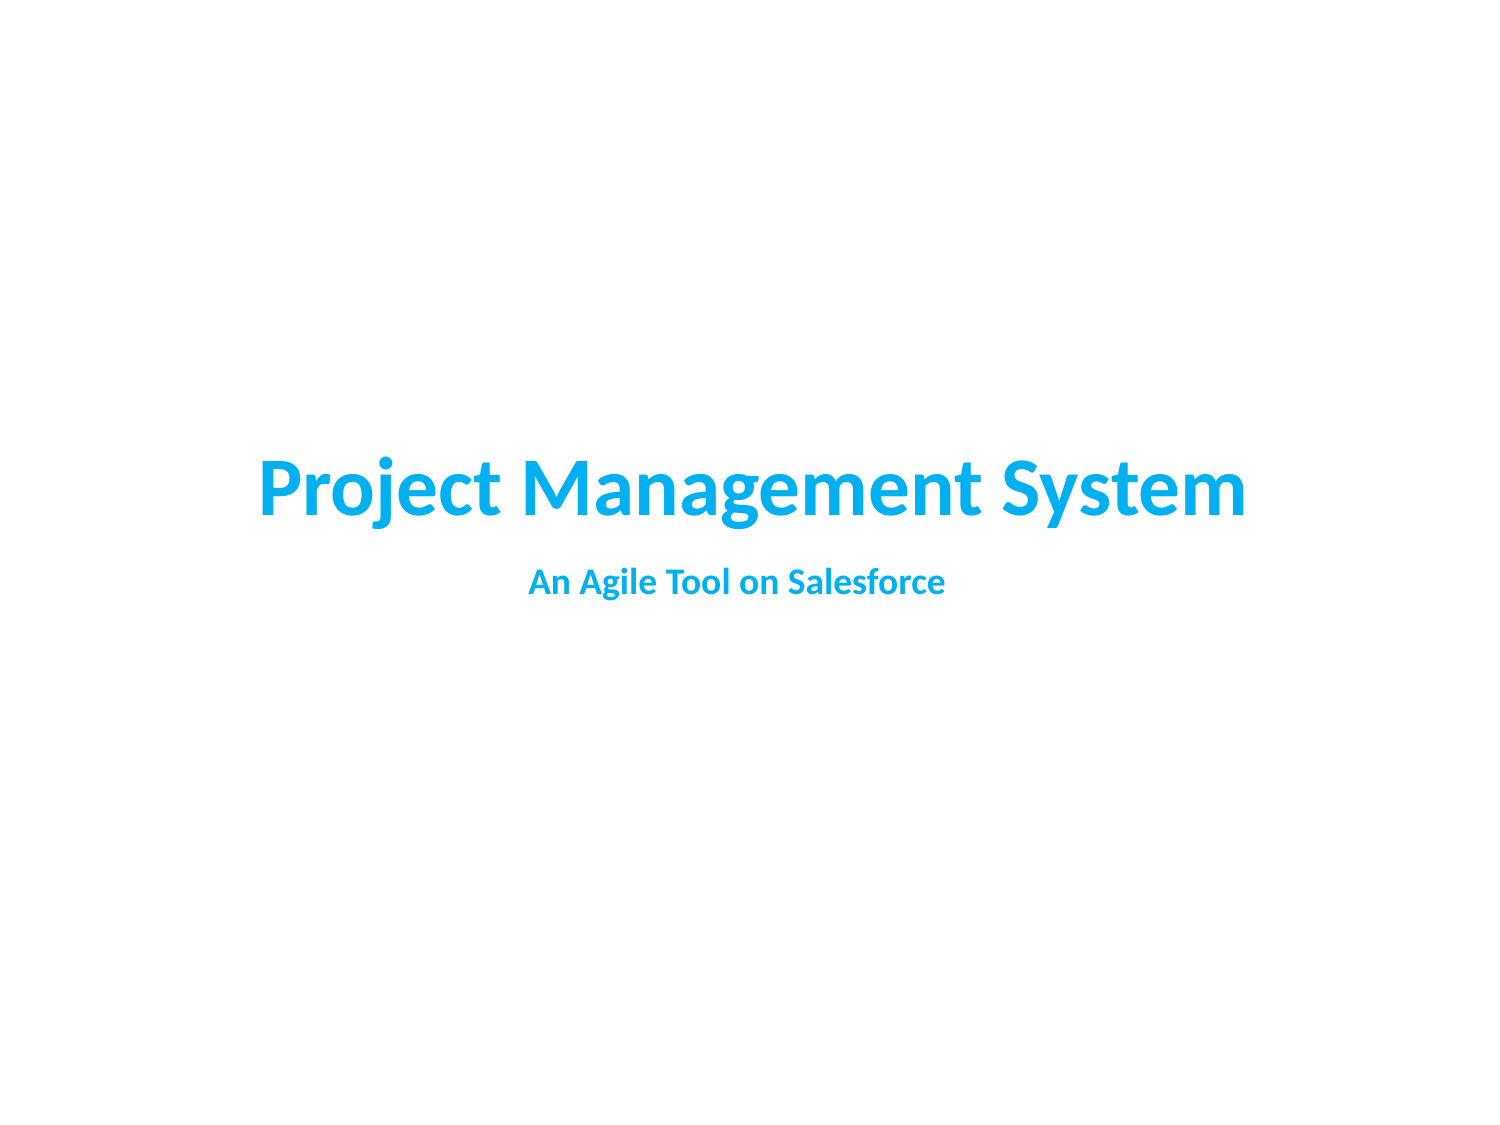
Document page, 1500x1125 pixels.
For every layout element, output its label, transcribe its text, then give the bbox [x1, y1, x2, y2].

text_box Project Management System [243, 224, 1265, 540]
text_box An Agile Tool on Salesforce [513, 549, 962, 610]
